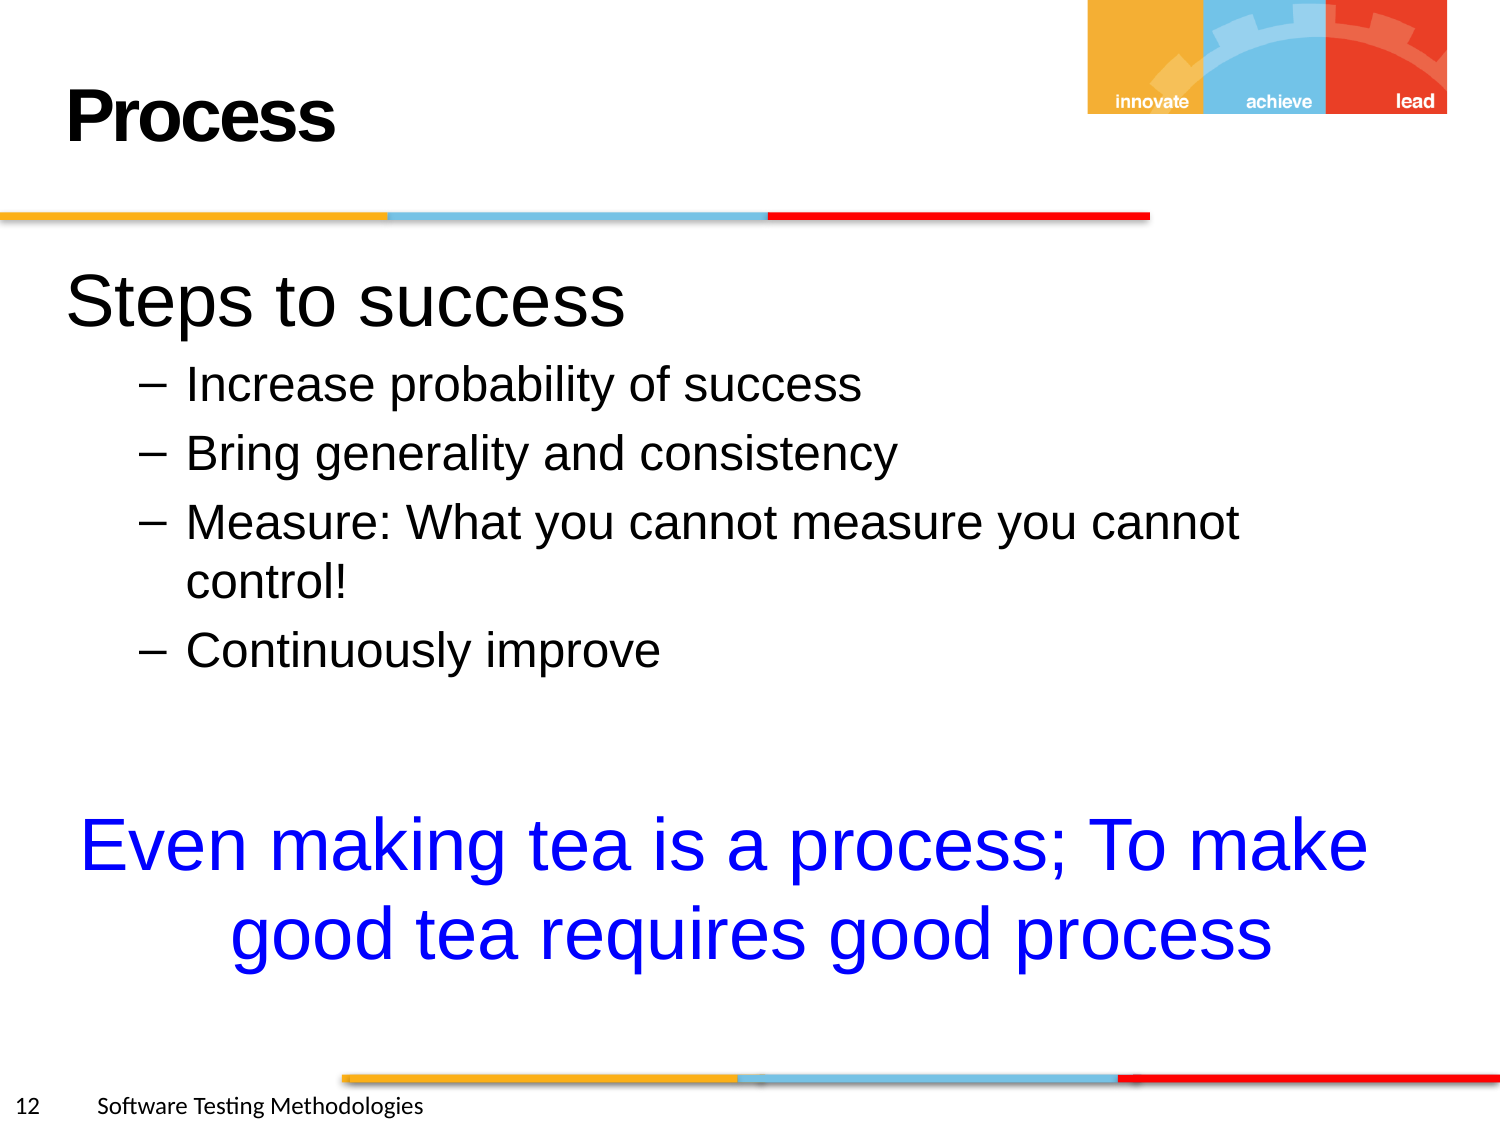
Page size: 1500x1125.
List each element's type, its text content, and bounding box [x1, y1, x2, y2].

list Steps to success Increase probability of success Bring generality and consistency Measure: What you cannot measure you cannot control! Continuously improve Even making tea is a process; To make good tea requires good process [50, 245, 1400, 988]
list Process [50, 24, 1088, 213]
picture [1087, 0, 1448, 114]
